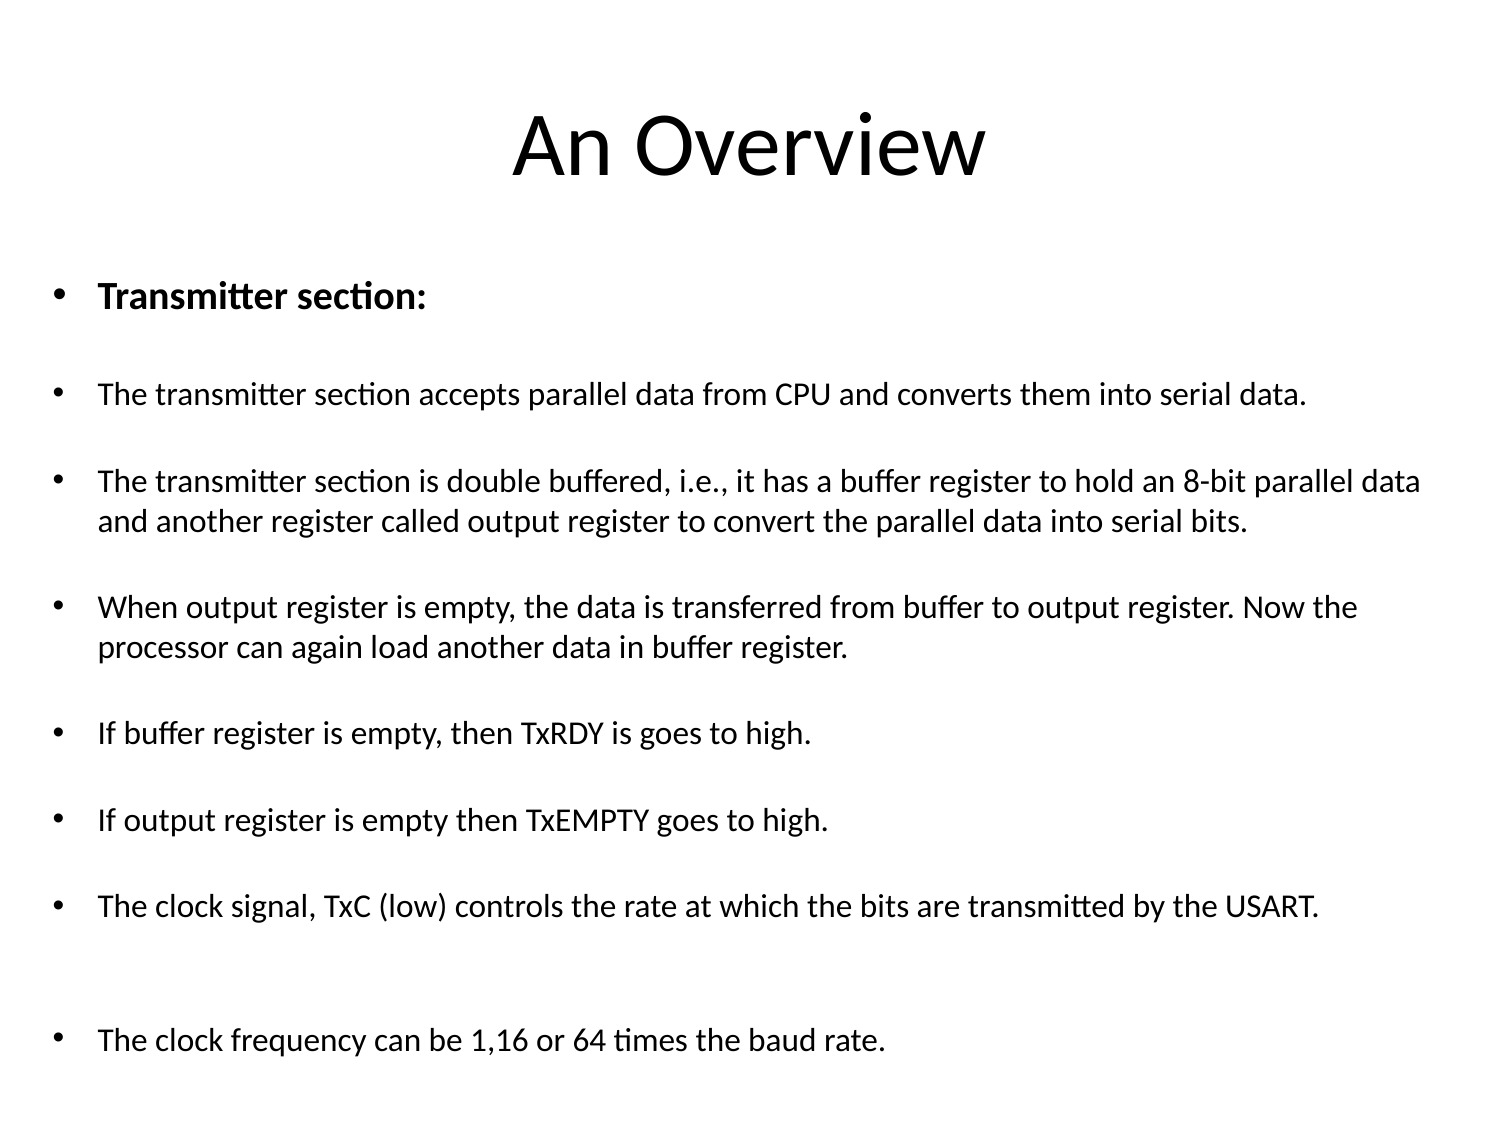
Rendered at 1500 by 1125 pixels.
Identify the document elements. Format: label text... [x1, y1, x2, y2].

list Transmitter section: The transmitter section accepts parallel data from CPU and converts them into serial data. The transmitter section is double buffered, i.e., it has a buffer register to hold an 8-bit parallel data and another register called output register to convert the parallel data into serial bits. When output register is empty, the data is transferred from buffer to output register. Now the processor can again load another data in buffer register. If buffer register is empty, then TxRDY is goes to high. If output register is empty then TxEMPTY goes to high. The clock signal, TxC (low) controls the rate at which the bits are transmitted by the USART. The clock frequency can be 1,16 or 64 times the baud rate. [37, 262, 1475, 1100]
title An Overview [75, 45, 1425, 233]
